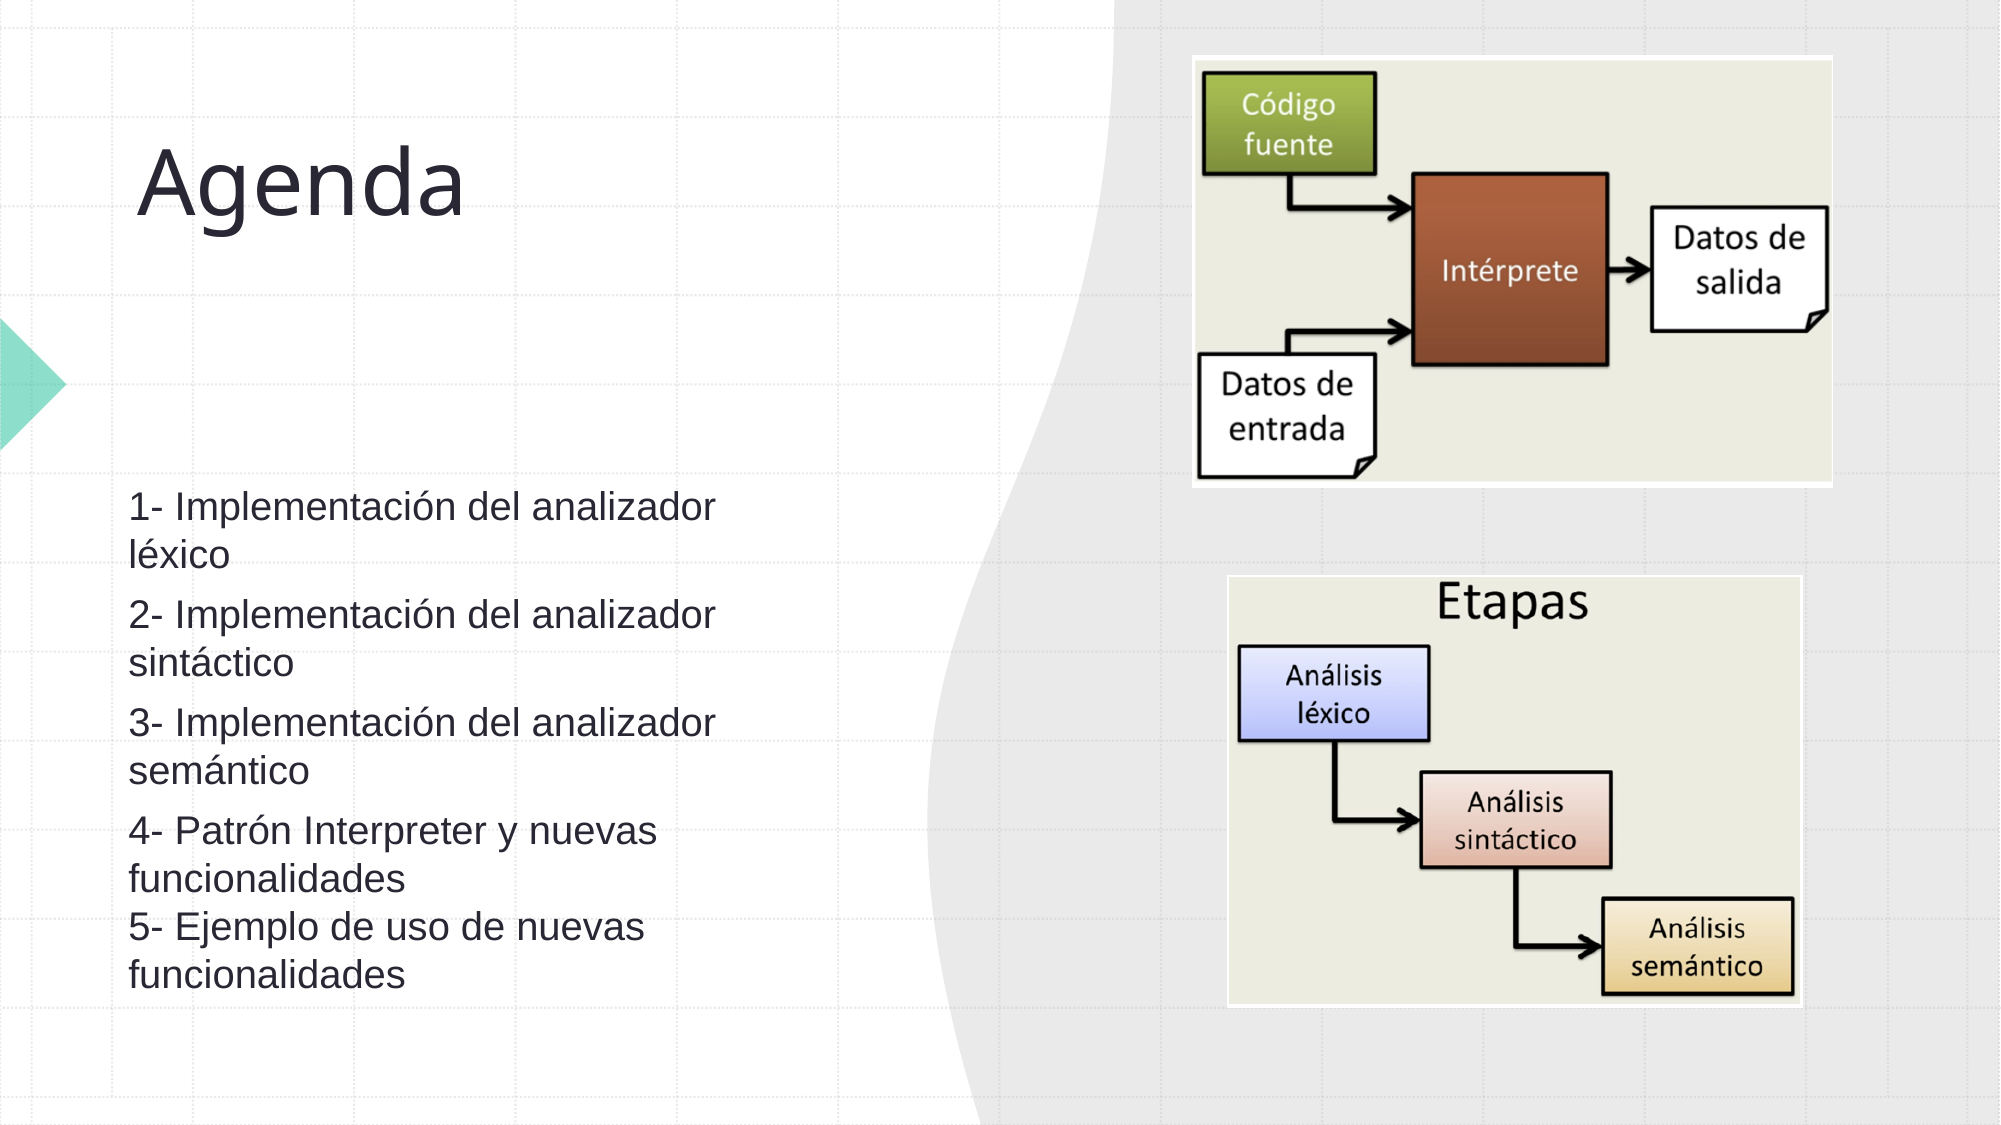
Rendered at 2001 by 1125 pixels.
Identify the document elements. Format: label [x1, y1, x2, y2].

picture [1227, 575, 1803, 1008]
text_box [0, 0, 2000, 1125]
picture [1192, 55, 1833, 488]
